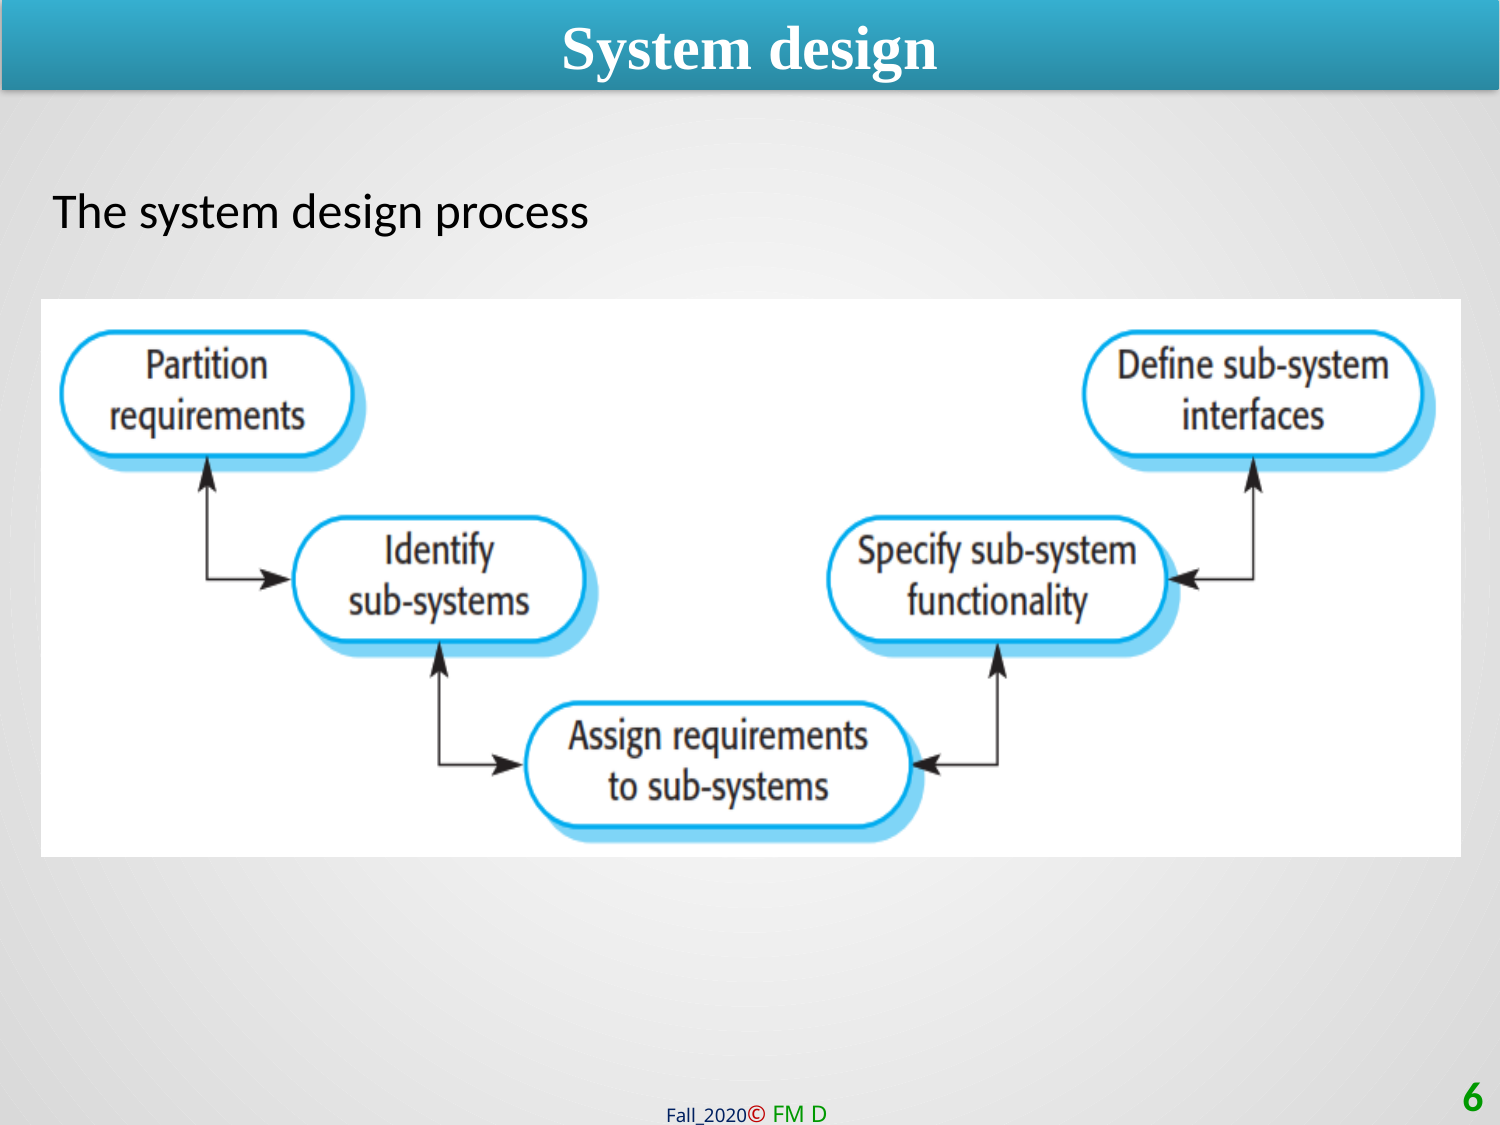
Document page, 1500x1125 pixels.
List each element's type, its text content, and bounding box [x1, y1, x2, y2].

picture [41, 299, 1461, 857]
slide_number 6 [1148, 1065, 1499, 1125]
text_box System design [2, 0, 1499, 90]
text_box The system design process [37, 170, 788, 246]
